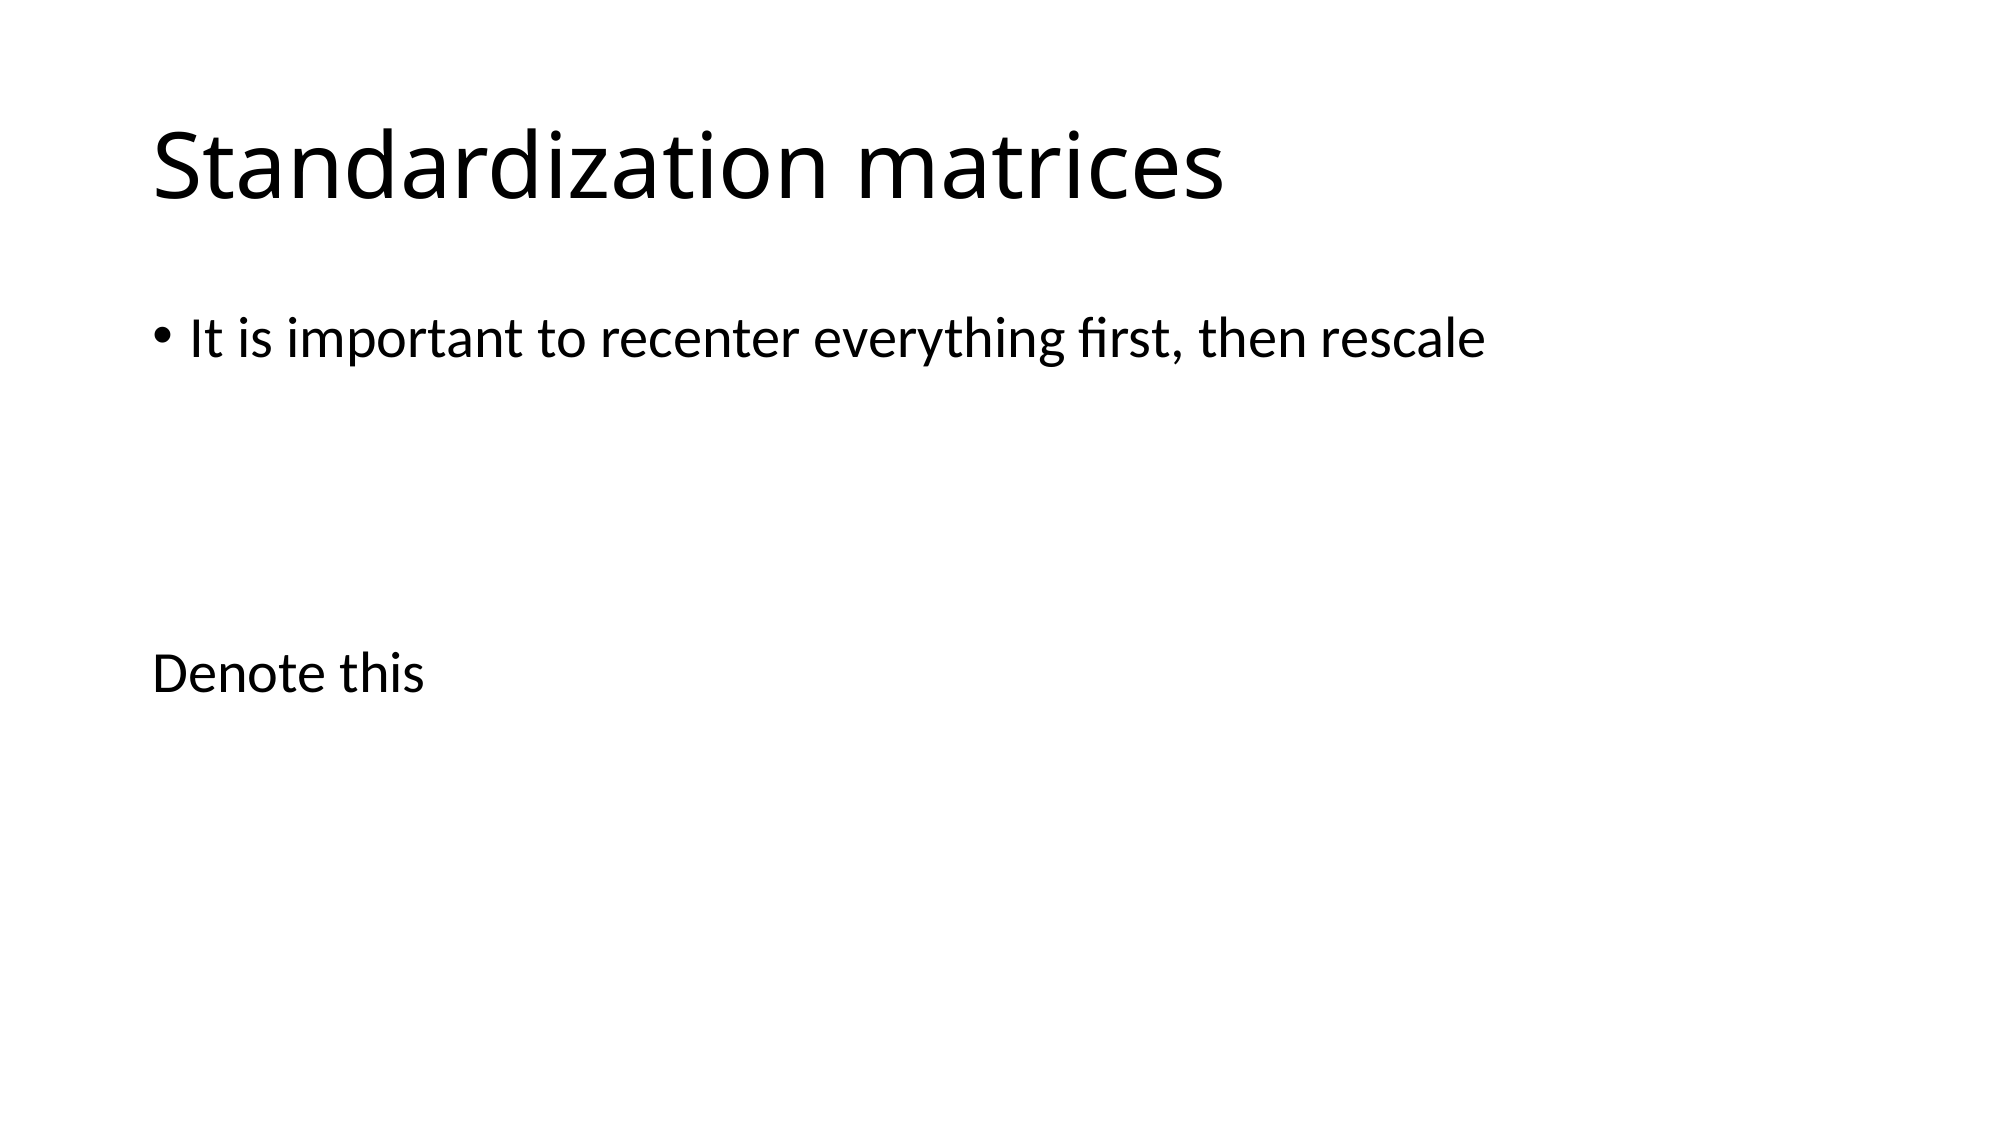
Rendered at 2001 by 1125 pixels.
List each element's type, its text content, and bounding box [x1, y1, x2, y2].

title Standardization matrices [137, 59, 1863, 278]
